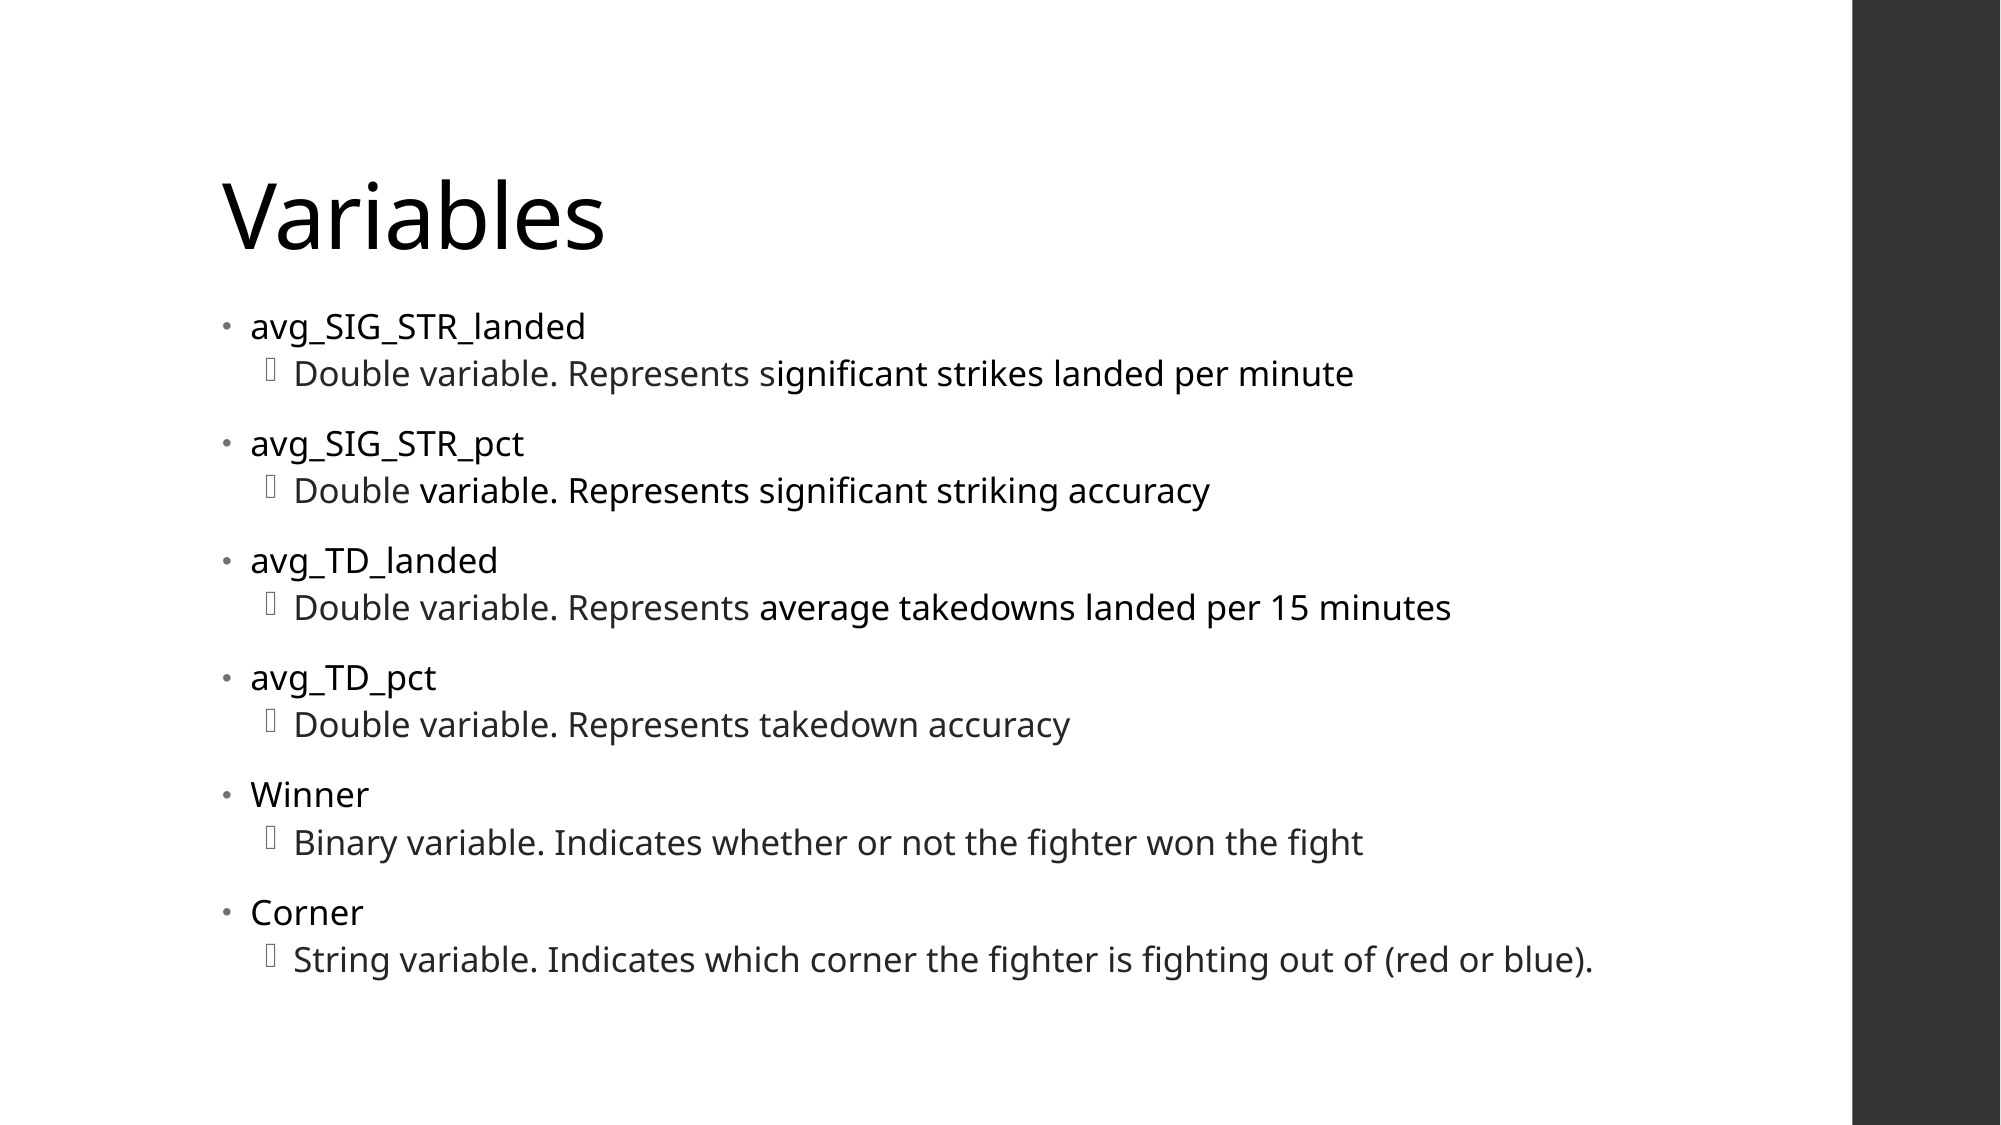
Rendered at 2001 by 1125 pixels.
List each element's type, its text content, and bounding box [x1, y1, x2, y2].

list avg_SIG_STR_landed Double variable. Represents significant strikes landed per minute avg_SIG_STR_pct Double variable. Represents significant striking accuracy avg_TD_landed Double variable. Represents average takedowns landed per 15 minutes avg_TD_pct Double variable. Represents takedown accuracy Winner Binary variable. Indicates whether or not the fighter won the fight Corner String variable. Indicates which corner the fighter is fighting out of (red or blue). [206, 299, 1617, 1014]
title Variables [206, 60, 1797, 278]
